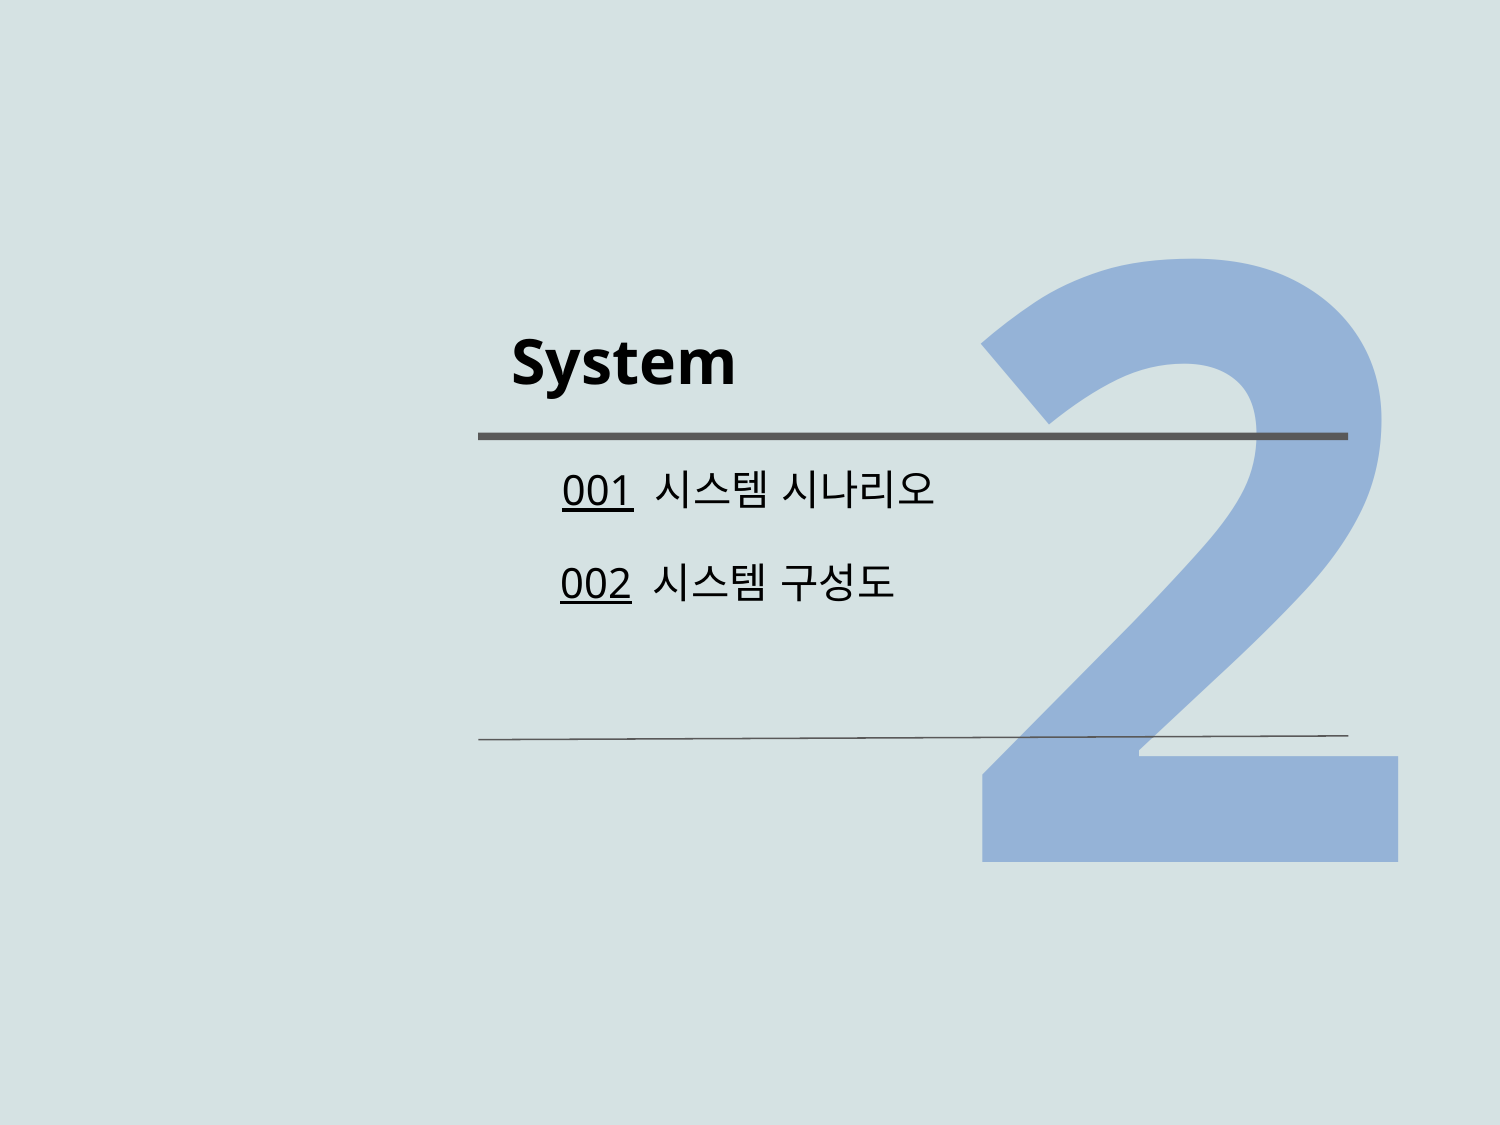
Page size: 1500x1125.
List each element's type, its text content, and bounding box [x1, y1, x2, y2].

text_box 002 시스템 구성도 [545, 549, 911, 614]
text_box [476, 430, 1350, 442]
text_box 001 시스템 시나리오 [547, 456, 951, 521]
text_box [477, 735, 1349, 740]
text_box System [496, 314, 754, 405]
text_box 2 [934, 21, 1441, 1037]
